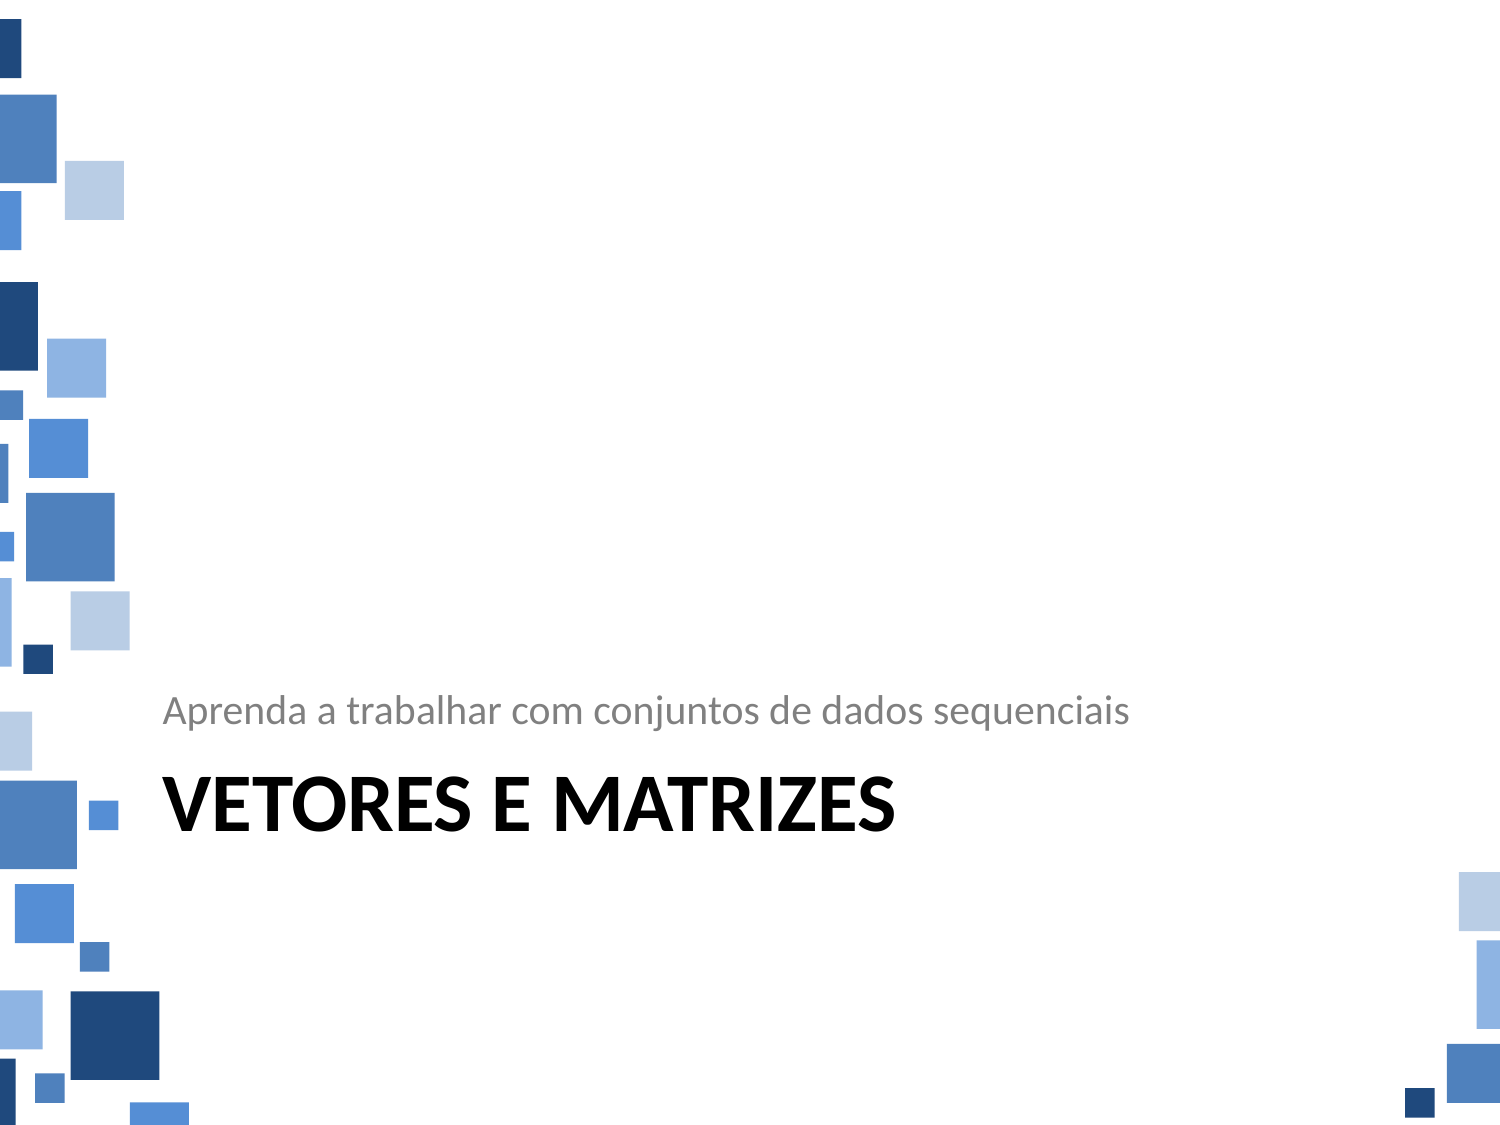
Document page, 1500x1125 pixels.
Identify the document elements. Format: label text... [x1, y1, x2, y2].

list Aprenda a trabalhar com conjuntos de dados sequenciais [147, 673, 1467, 741]
title Vetores e Matrizes [147, 741, 1467, 965]
